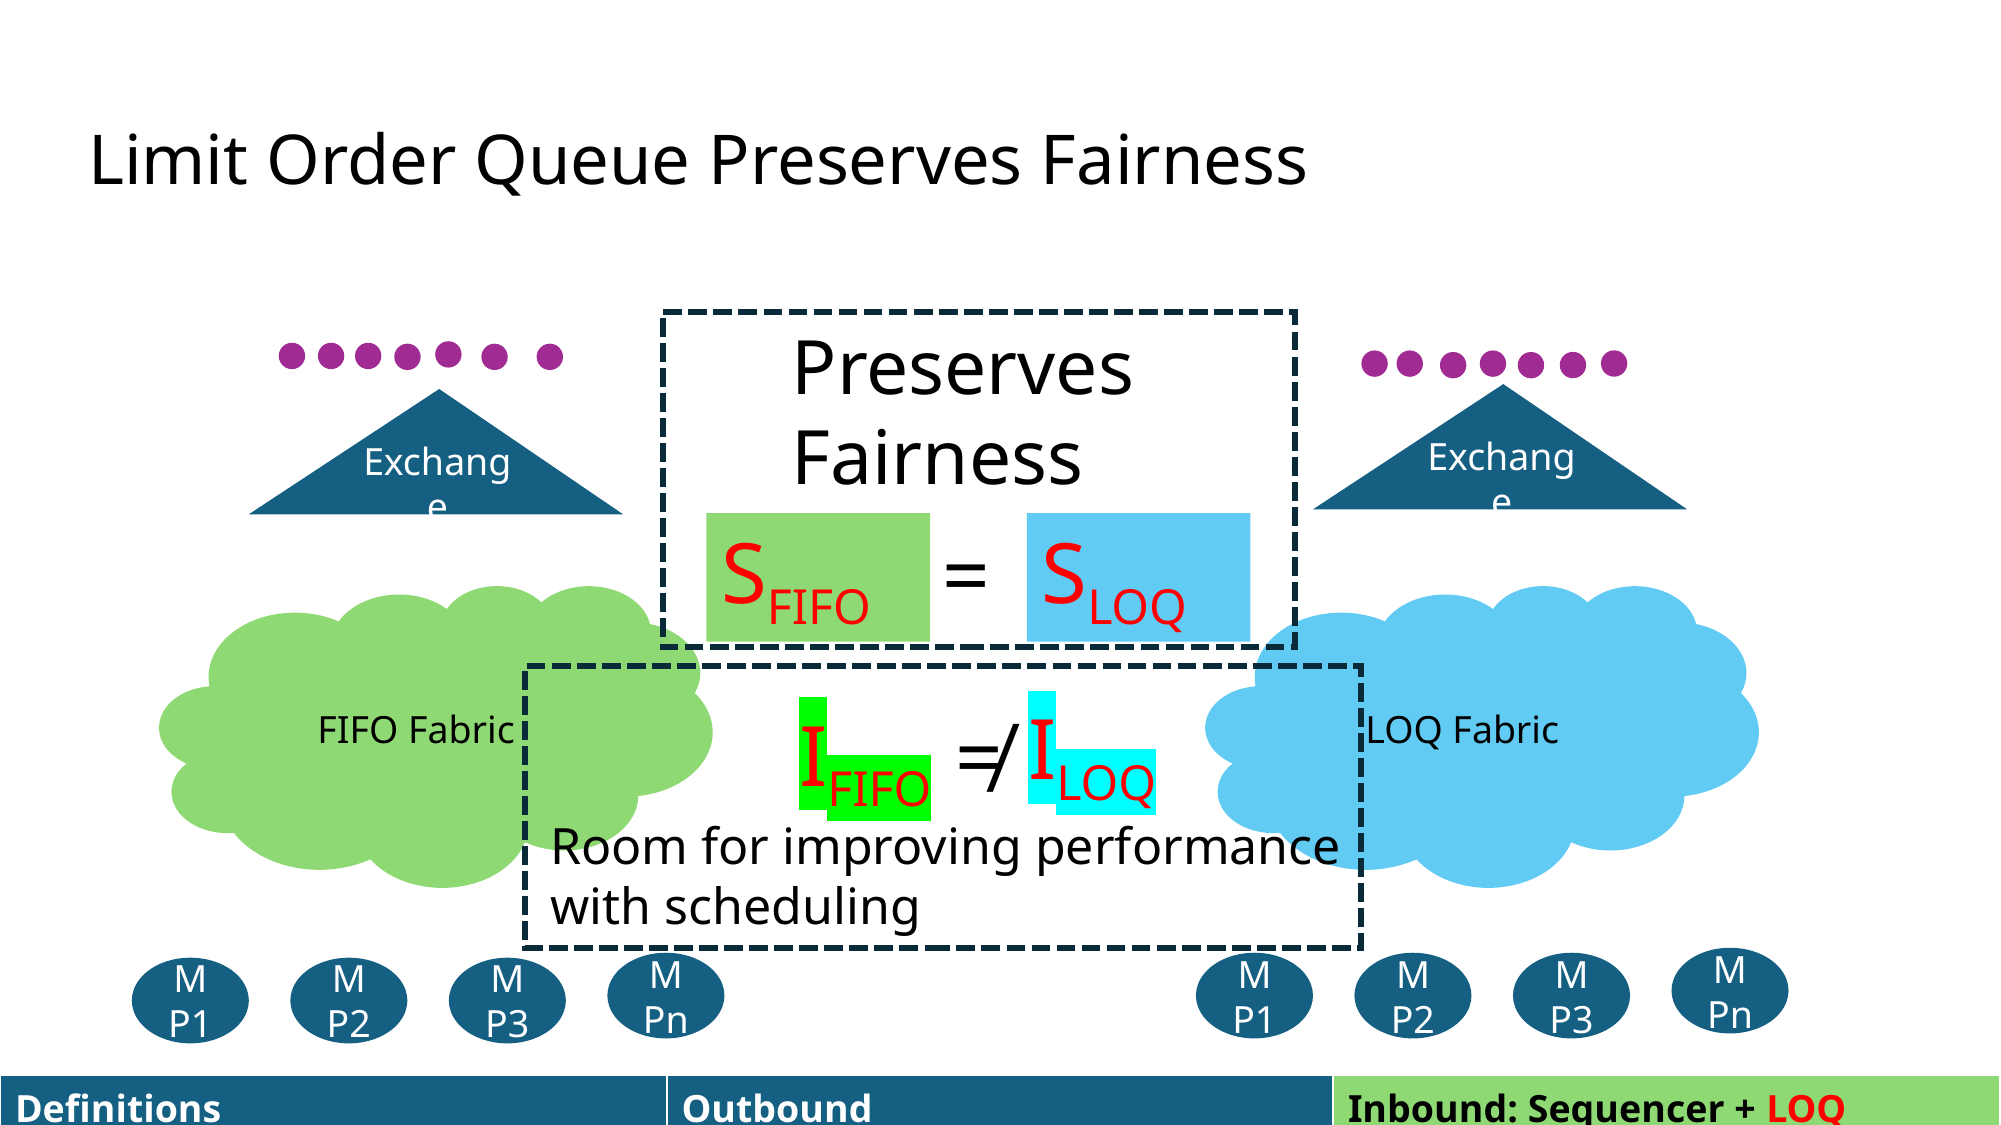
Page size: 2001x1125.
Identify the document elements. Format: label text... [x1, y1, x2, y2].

text_box MP2 [288, 956, 409, 1045]
text_box [535, 342, 565, 372]
text_box [1438, 350, 1468, 380]
text_box MP1 [1194, 951, 1315, 1040]
text_box Exchange [243, 387, 629, 516]
text_box [316, 341, 346, 371]
table_header Inbound: Sequencer + LOQ [1334, 1076, 1999, 1125]
text_box [479, 342, 510, 372]
text_box MP3 [447, 956, 568, 1045]
text_box [1394, 348, 1425, 379]
text_box Room for improving performance with scheduling [535, 806, 1423, 942]
text_box MPn [1669, 946, 1791, 1036]
text_box [433, 339, 464, 370]
text_box MP3 [1511, 951, 1632, 1040]
text_box MPn [605, 951, 727, 1040]
text_box [1599, 348, 1629, 379]
table_header Definitions [1, 1076, 666, 1125]
text_box MP2 [1352, 951, 1474, 1040]
text_box [524, 665, 1363, 949]
text_box [1359, 348, 1390, 379]
table_header Outbound [668, 1076, 1332, 1125]
text_box [1516, 350, 1546, 380]
text_box MP1 [130, 956, 251, 1045]
text_box Exchange [1307, 382, 1693, 511]
text_box LOQ Fabric [1254, 584, 1761, 890]
text_box [1558, 350, 1588, 380]
text_box [353, 341, 383, 371]
text_box [1478, 348, 1508, 379]
text_box FIFO Fabric [157, 584, 702, 890]
text_box [392, 342, 423, 372]
title Limit Order Queue Preserves Fairness [68, 97, 1932, 223]
text_box [277, 341, 307, 371]
text_box [661, 311, 1297, 648]
text_box Preserves Fairness [776, 312, 1203, 508]
